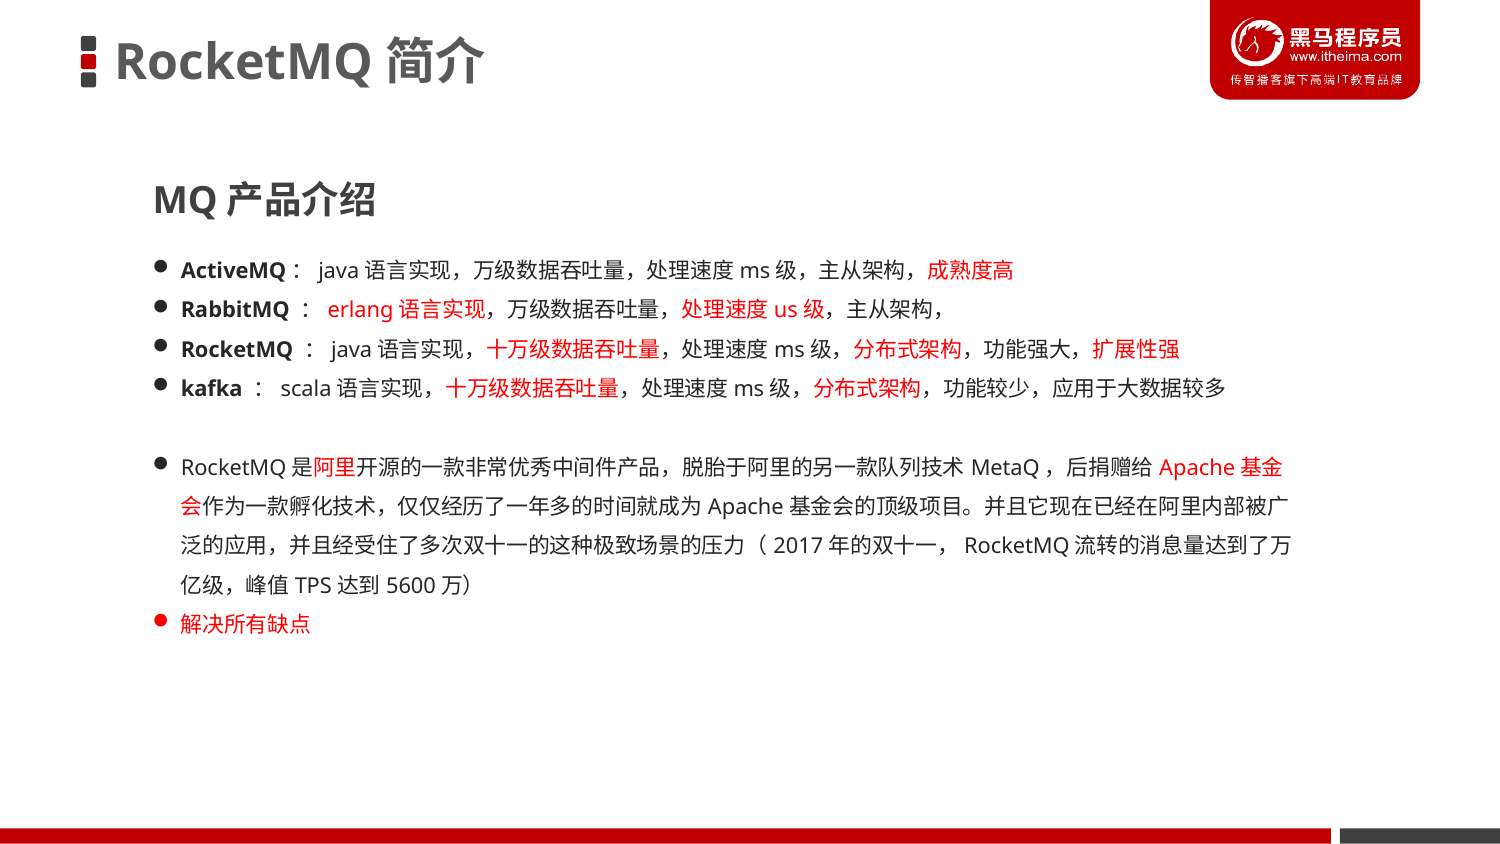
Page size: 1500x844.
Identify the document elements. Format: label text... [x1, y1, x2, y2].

picture [1212, 8, 1421, 94]
text_box MQ产品介绍 [137, 145, 1211, 229]
text_box RocketMQ简介 [103, 13, 987, 114]
text_box ActiveMQ：java语言实现，万级数据吞吐量，处理速度ms级，主从架构，成熟度高 RabbitMQ ：erlang语言实现，万级数据吞吐量，处理速度us级，主从架构， RocketMQ ：java语言实现，十万级数据吞吐量，处理速度ms级，分布式架构，功能强大，扩展性强 kafka ：scala语言实现，十万级数据吞吐量，处理速度ms级，分布式架构，功能较少，应用于大数据较多 RocketMQ是阿里开源的一款非常优秀中间件产品，脱胎于阿里的另一款队列技术MetaQ，后捐赠给Apache基金会作为一款孵化技术，仅仅经历了一年多的时间就成为Apache基金会的顶级项目。并且它现在已经在阿里内部被广泛的应用，并且经受住了多次双十一的这种极致场景的压力（2017年的双十一，RocketMQ流转的消息量达到了万亿级，峰值TPS达到5600万） 解决所有缺点 [137, 236, 1317, 645]
